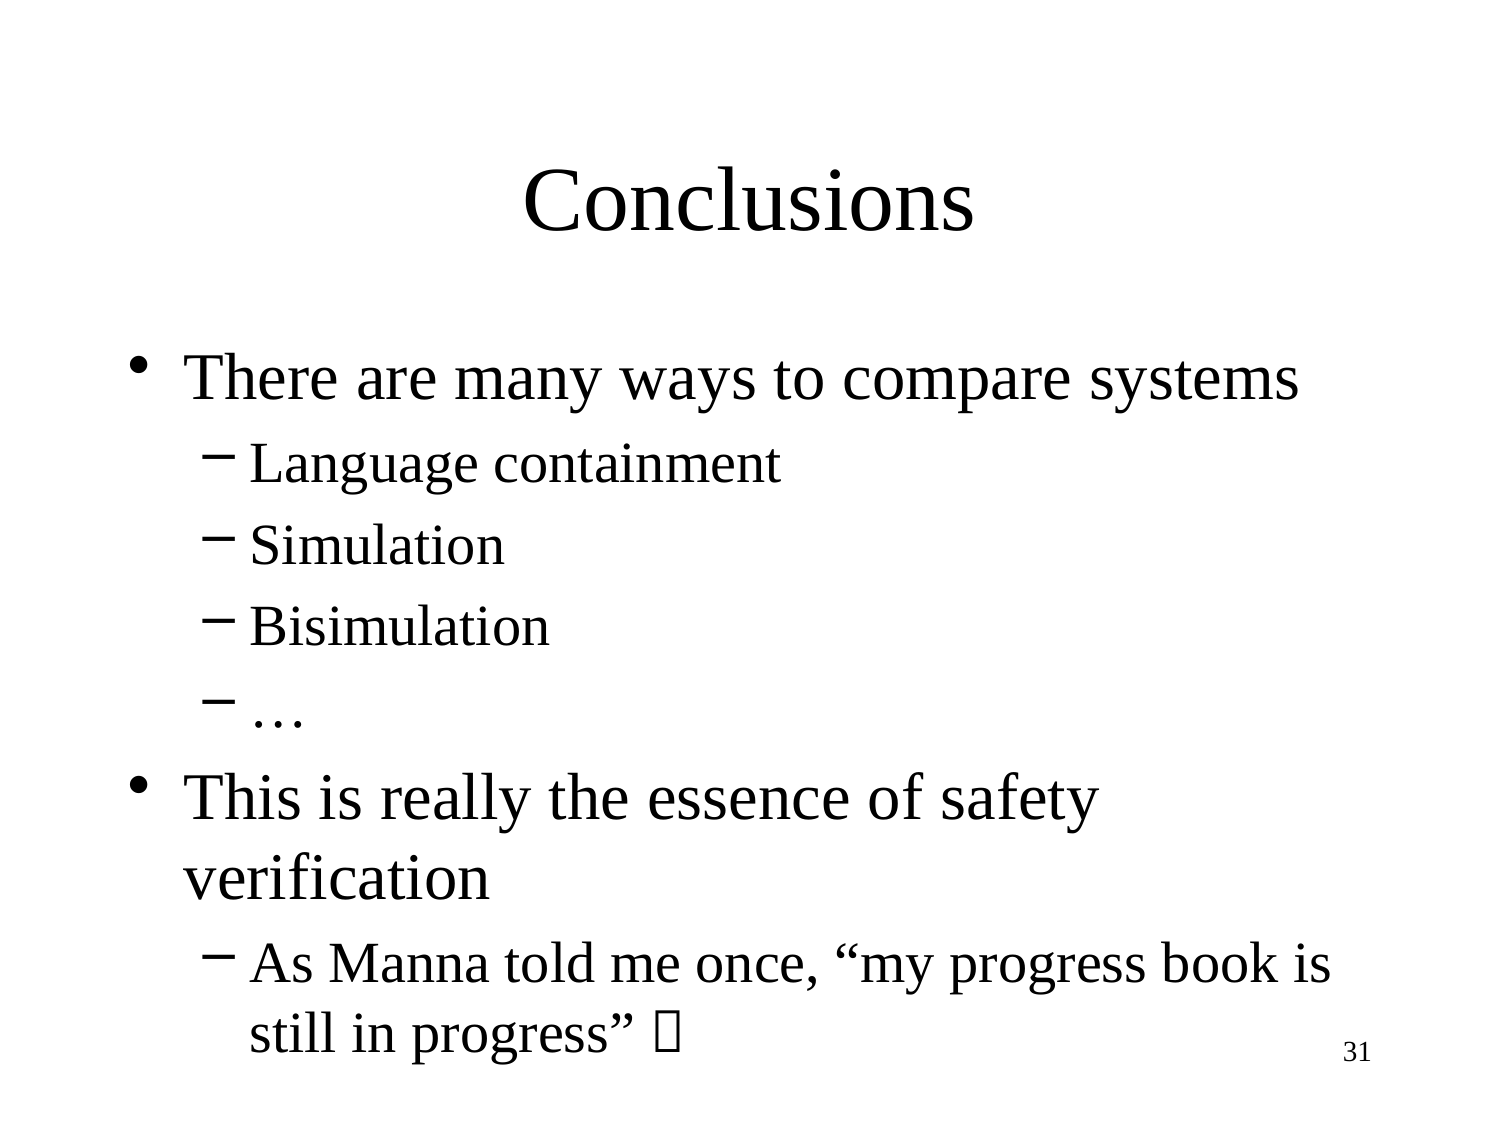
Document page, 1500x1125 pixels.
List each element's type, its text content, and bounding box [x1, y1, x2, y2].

slide_number 31 [1074, 1025, 1388, 1100]
list There are many ways to compare systems Language containment Simulation Bisimulation … This is really the essence of safety verification As Manna told me once, “my progress book is still in progress”  [112, 324, 1388, 1000]
title Conclusions [112, 99, 1388, 288]
